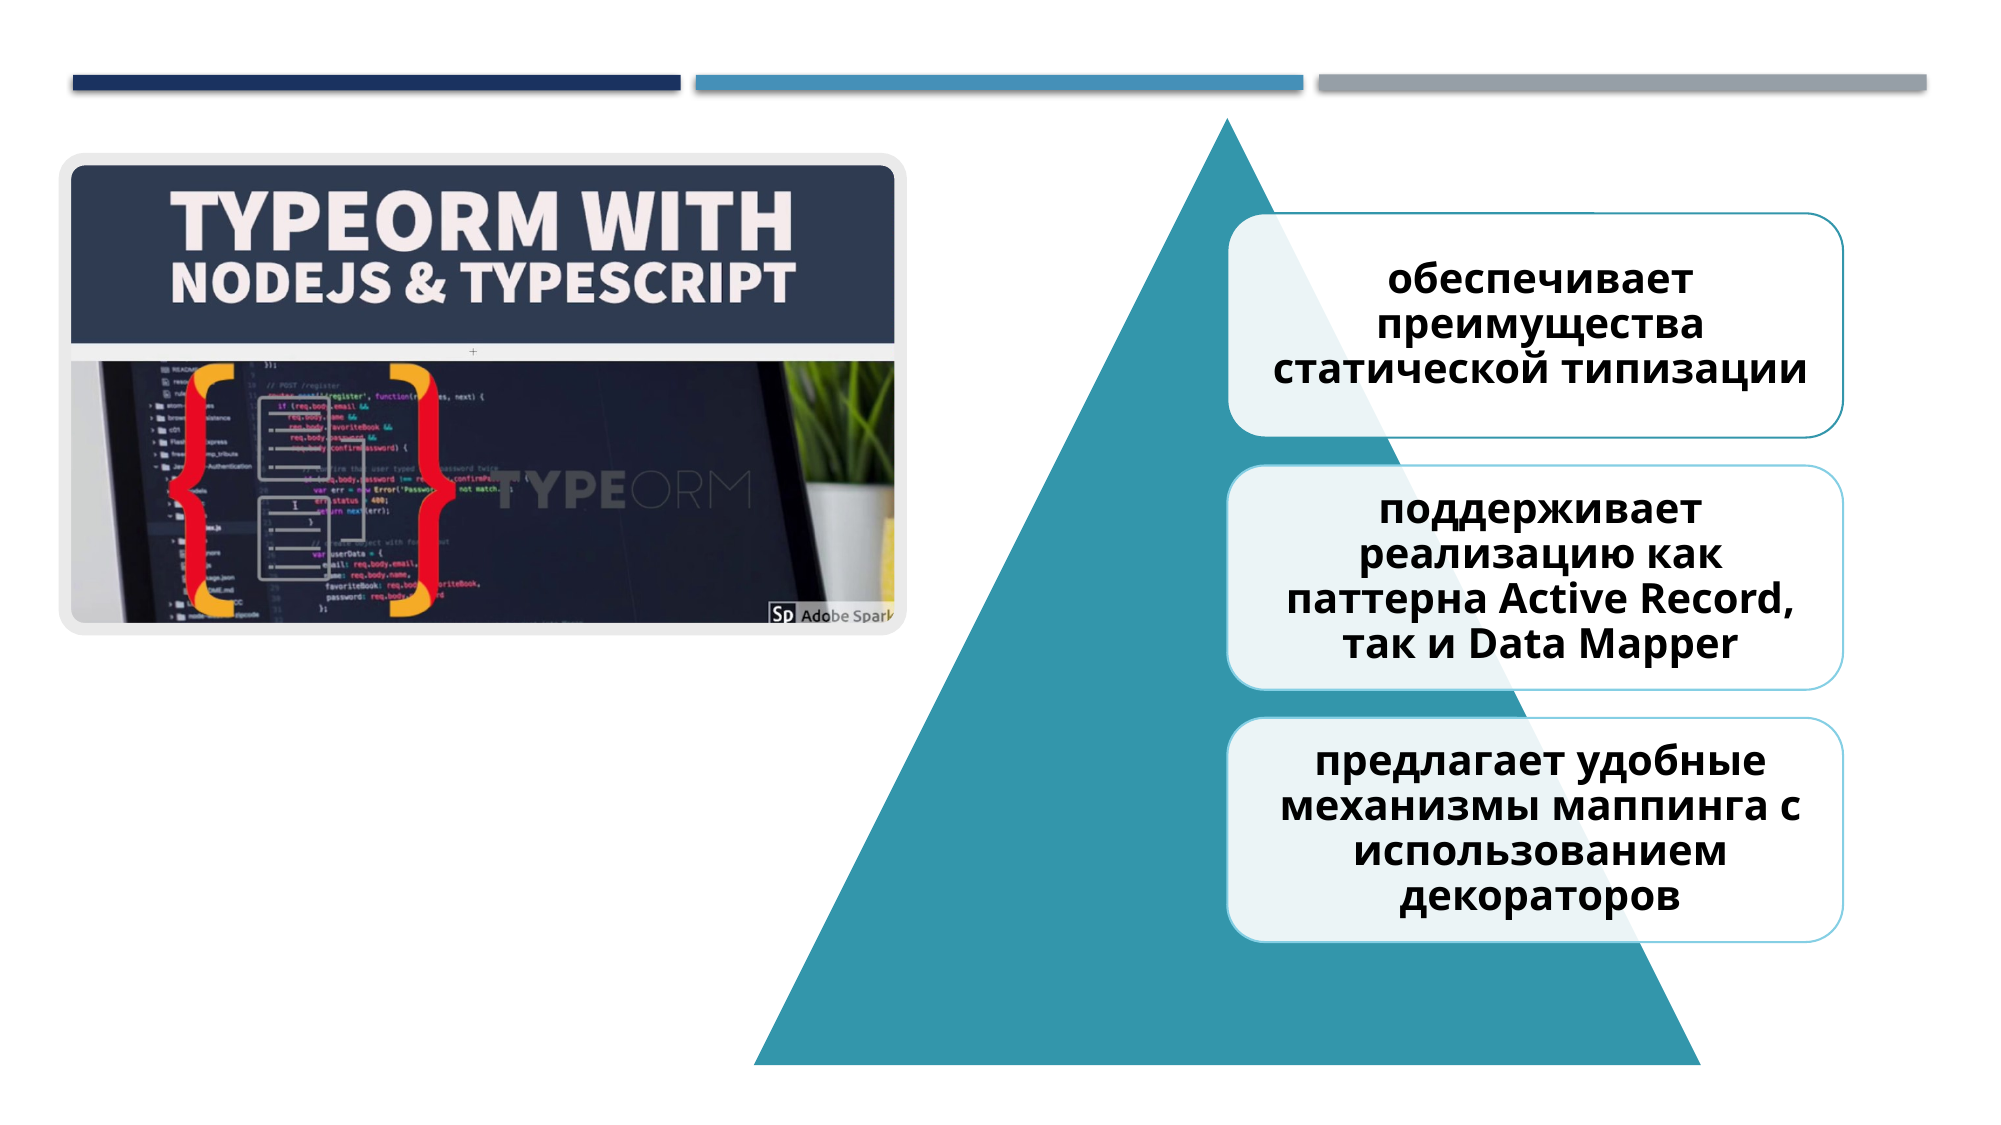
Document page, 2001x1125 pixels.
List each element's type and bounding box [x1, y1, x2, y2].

text_box [688, 117, 1908, 1066]
picture [64, 158, 688, 630]
